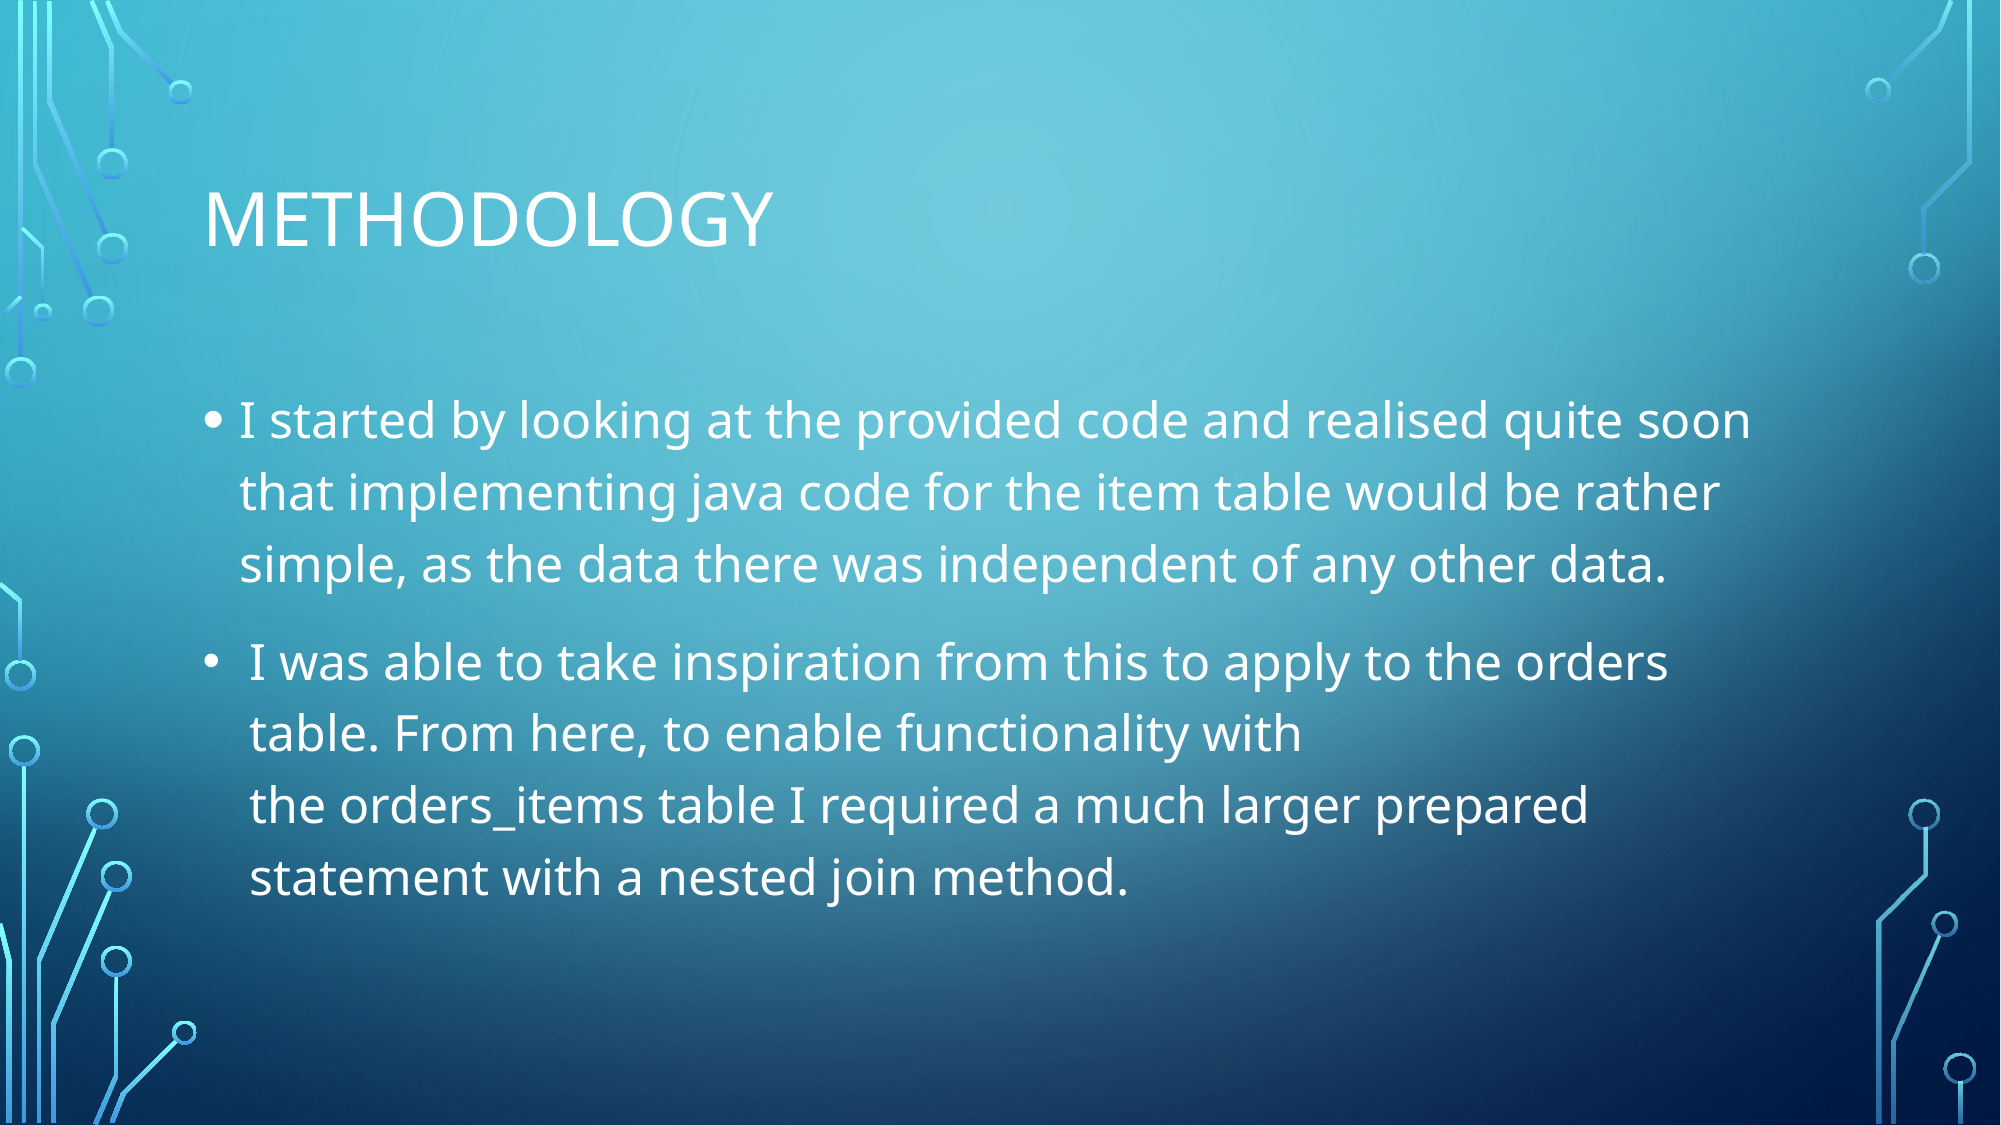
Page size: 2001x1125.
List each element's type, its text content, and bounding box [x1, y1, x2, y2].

list I started by looking at the provided code and realised quite soon that implementing java code for the item table would be rather simple, as the data there was independent of any other data. [187, 369, 1813, 610]
title Methodology [187, 101, 1813, 344]
text_box I was able to take inspiration from this to apply to the orders table. From here, to enable functionality with the orders_items table I required a much larger prepared statement with a nested join method. [187, 610, 1813, 914]
